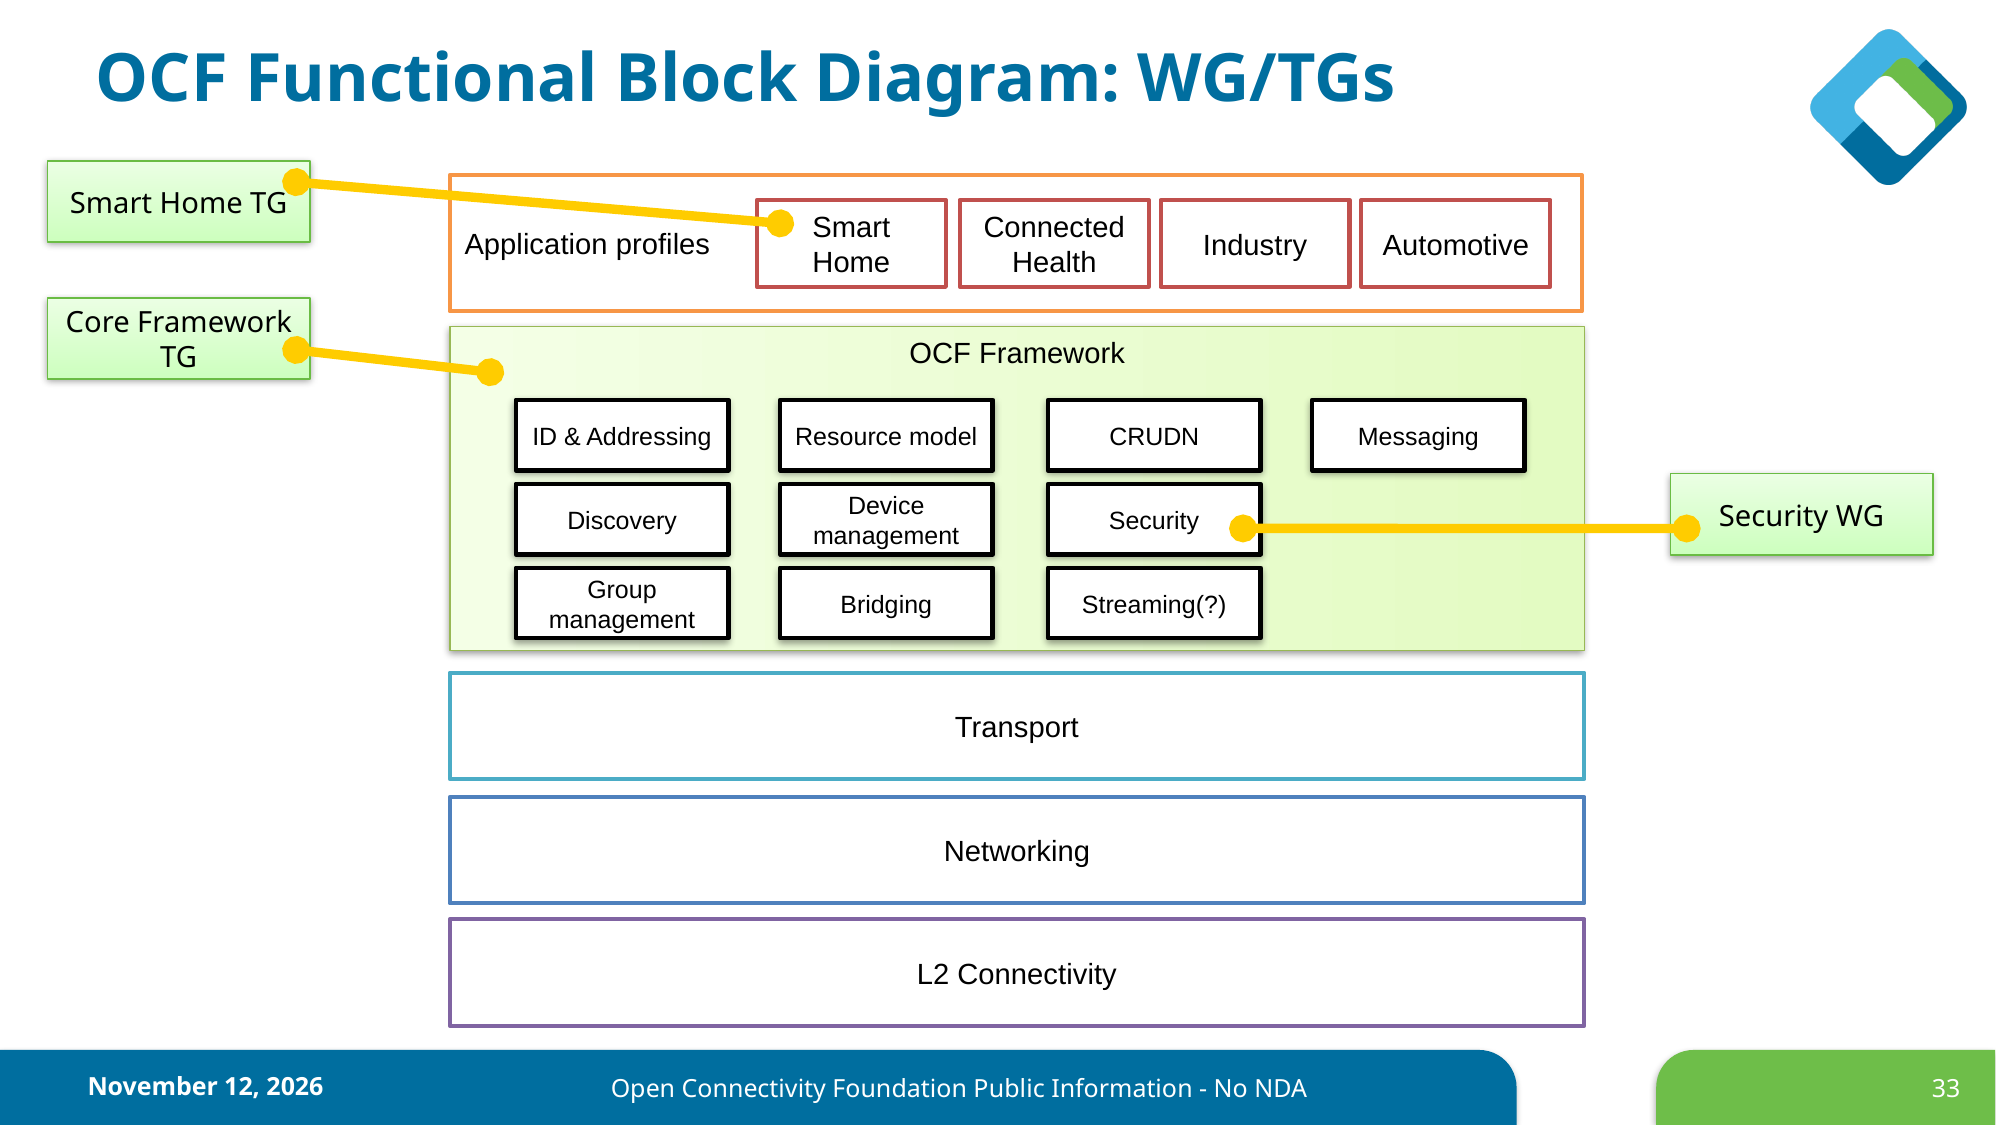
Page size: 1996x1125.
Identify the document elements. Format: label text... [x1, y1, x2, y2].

footer Open Connectivity Foundation Public Information - No NDA [490, 1065, 1430, 1108]
text_box Smart Home TG [47, 160, 311, 243]
text_box Industry [1160, 199, 1350, 287]
text_box [290, 343, 497, 379]
picture [1810, 29, 1967, 185]
text_box OCF Framework [449, 326, 1585, 651]
text_box [1236, 522, 1693, 535]
text_box Automotive [1361, 199, 1551, 287]
text_box Core Framework TG [47, 297, 311, 380]
title OCF Functional Block Diagram: WG/TGs [80, 15, 1770, 134]
text_box Group management [515, 567, 729, 639]
picture [1895, 114, 1967, 185]
text_box Connected Health [959, 199, 1149, 287]
slide_number 33 [1775, 1065, 1976, 1123]
text_box Networking [449, 797, 1585, 904]
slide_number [72, 1062, 398, 1113]
text_box Resource model [780, 399, 993, 471]
text_box Discovery [515, 483, 729, 555]
text_box ID & Addressing [515, 399, 729, 471]
text_box Smart Home [756, 199, 946, 287]
text_box Streaming(?) [1047, 567, 1261, 639]
text_box [289, 175, 787, 230]
text_box Messaging [1312, 399, 1525, 471]
text_box Transport [449, 672, 1585, 779]
text_box Device management [780, 483, 993, 555]
text_box L2 Connectivity [449, 919, 1585, 1026]
text_box Bridging [780, 567, 993, 639]
text_box Security [1047, 483, 1261, 555]
text_box Application profiles [449, 174, 1582, 312]
text_box CRUDN [1047, 399, 1261, 471]
text_box Security WG [1670, 473, 1934, 556]
